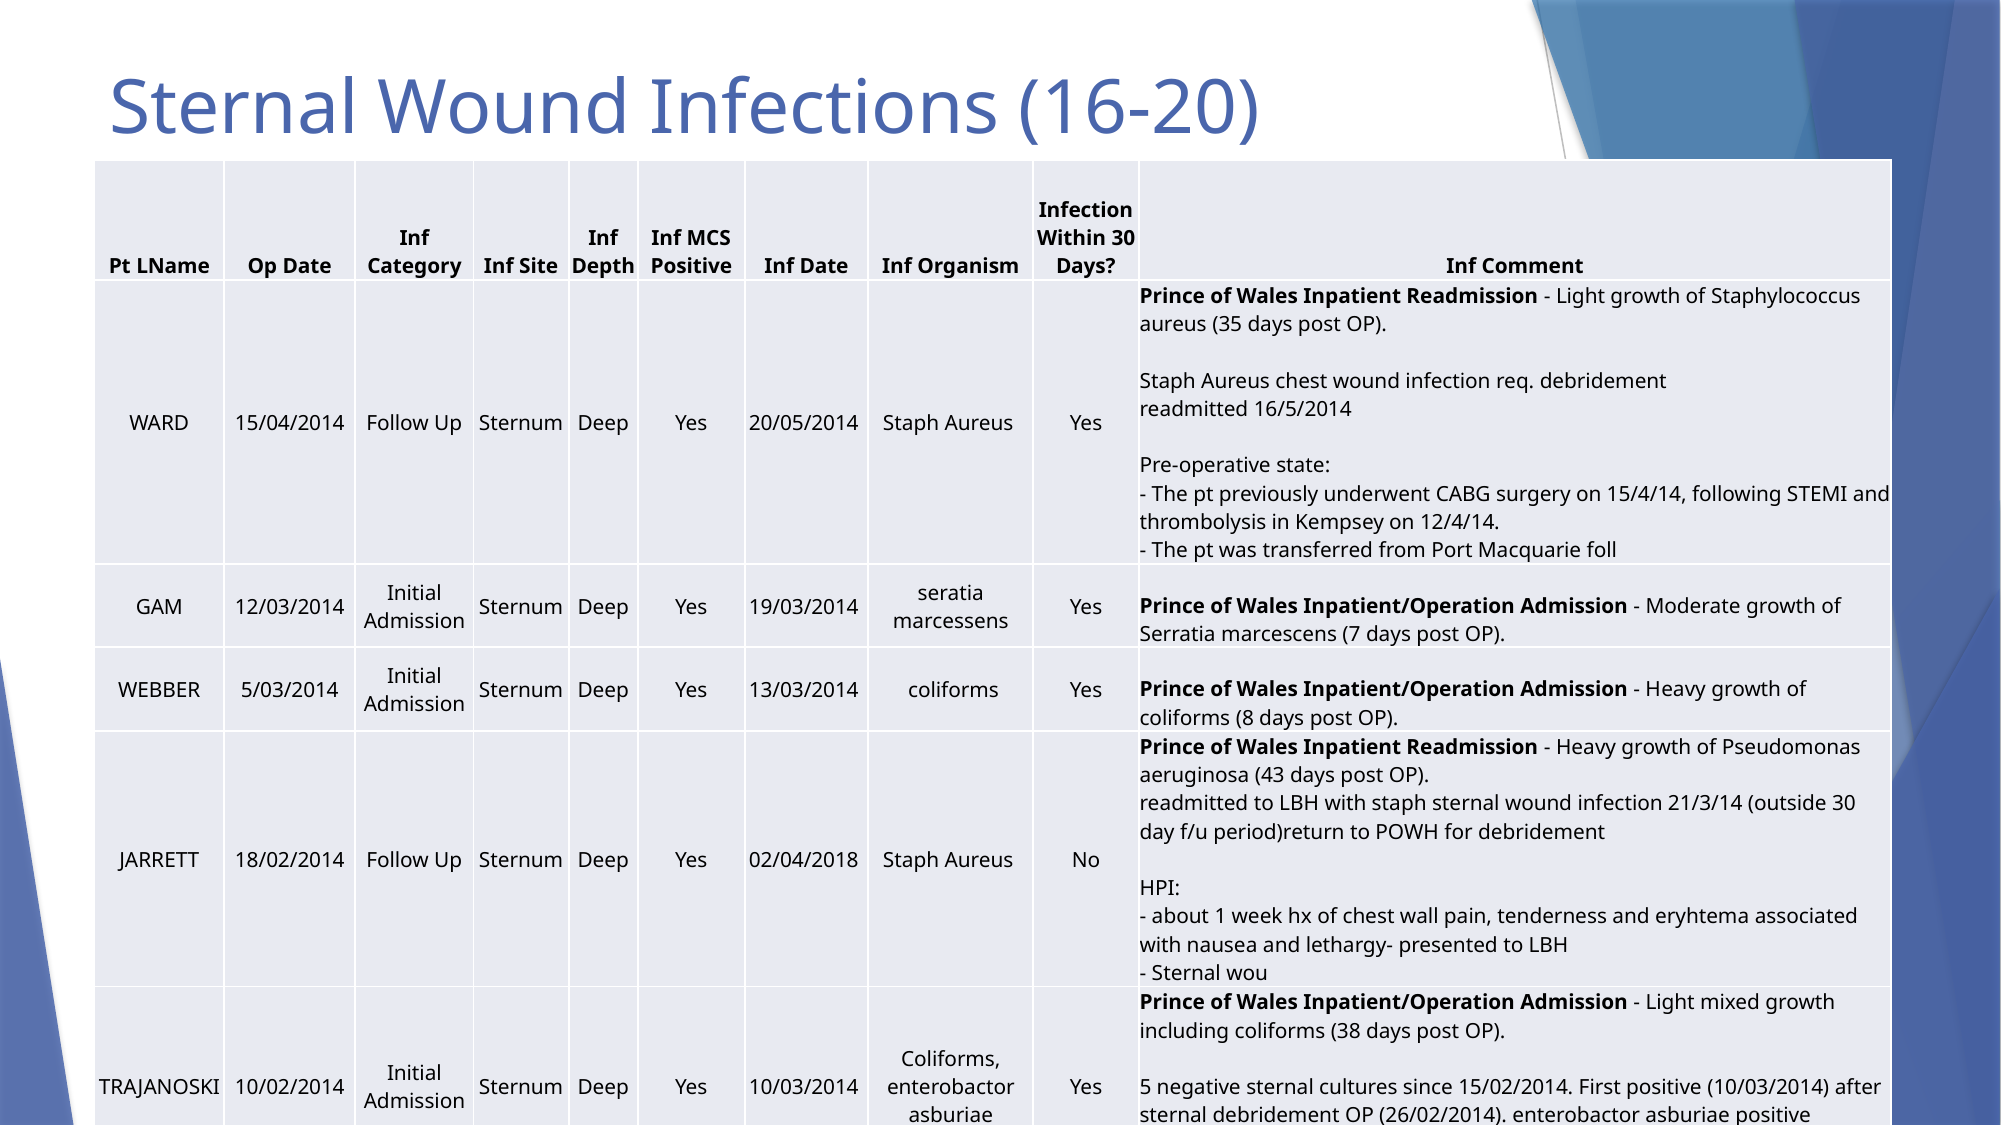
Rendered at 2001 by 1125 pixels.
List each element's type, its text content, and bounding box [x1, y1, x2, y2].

table_cell JARRETT [95, 732, 223, 986]
table_cell coliforms [869, 648, 1032, 730]
table_header Inf Date [746, 161, 867, 279]
table_cell 20/05/2014 [746, 281, 867, 563]
table_cell Yes [639, 281, 744, 563]
table_cell 19/03/2014 [746, 565, 867, 646]
table_cell Yes [1034, 987, 1138, 1125]
table_cell Staph Aureus [869, 281, 1032, 563]
table_cell Prince of Wales Inpatient/Operation Admission - Moderate growth of Serratia marcescens (7 days post OP). [1140, 565, 1890, 646]
table_header Inf Comment [1140, 161, 1890, 279]
table_cell 5/03/2014 [225, 648, 354, 730]
table_cell Prince of Wales Inpatient/Operation Admission - Heavy growth of coliforms (8 days post OP). [1140, 648, 1890, 730]
table_cell Initial Admission [356, 648, 473, 730]
table_cell 18/02/2014 [225, 732, 354, 986]
table_cell No [1034, 732, 1138, 986]
table_cell Deep [570, 648, 637, 730]
table_cell 13/03/2014 [746, 648, 867, 730]
table_cell TRAJANOSKI [95, 987, 223, 1125]
table_cell 10/02/2014 [225, 987, 354, 1125]
table_cell Yes [639, 987, 744, 1125]
table_cell 15/04/2014 [225, 281, 354, 563]
table_header Inf Site [474, 161, 568, 279]
table_cell 10/03/2014 [746, 987, 867, 1125]
table_header Inf Depth [570, 161, 637, 279]
table_cell Prince of Wales Inpatient/Operation Admission - Light mixed growth including coliforms (38 days post OP). 5 negative sternal cultures since 15/02/2014. First positive (10/03/2014) after sternal debridement OP (26/02/2014). enterobactor asburiae positive (19/03/2014). [1140, 987, 1890, 1125]
table_header Pt LName [95, 161, 223, 279]
table_cell Yes [1034, 565, 1138, 646]
table_cell Yes [639, 732, 744, 986]
table_cell Yes [1034, 281, 1138, 563]
table_cell WEBBER [95, 648, 223, 730]
table_cell Sternum [474, 732, 568, 986]
table_cell Sternum [474, 987, 568, 1125]
table_cell Sternum [474, 648, 568, 730]
table_header Infection Within 30 Days? [1034, 161, 1138, 279]
table_header Inf MCS Positive [639, 161, 744, 279]
table_cell Prince of Wales Inpatient Readmission - Light growth of Staphylococcus aureus (35 days post OP). Staph Aureus chest wound infection req. debridement readmitted 16/5/2014 Pre-operative state: - The pt previously underwent CABG surgery on 15/4/14, following STEMI and thrombolysis in Kempsey on 12/4/14. - The pt was transferred from Port Macquarie foll [1140, 281, 1890, 563]
table_cell Follow Up [356, 732, 473, 986]
table_header Inf Category [356, 161, 473, 279]
table_cell Prince of Wales Inpatient Readmission - Heavy growth of Pseudomonas aeruginosa (43 days post OP). readmitted to LBH with staph sternal wound infection 21/3/14 (outside 30 day f/u period)return to POWH for debridement HPI: - about 1 week hx of chest wall pain, tenderness and eryhtema associated with nausea and lethargy- presented to LBH - Sternal wou [1140, 732, 1890, 986]
table_cell WARD [95, 281, 223, 563]
table_cell 12/03/2014 [225, 565, 354, 646]
table_cell Yes [1034, 648, 1138, 730]
table_cell Follow Up [356, 281, 473, 563]
table_cell Deep [570, 565, 637, 646]
table_cell Yes [639, 648, 744, 730]
table_cell Coliforms, enterobactor asburiae [869, 987, 1032, 1125]
table_cell Deep [570, 987, 637, 1125]
table_cell GAM [95, 565, 223, 646]
table_cell Deep [570, 281, 637, 563]
table_cell seratia marcessens [869, 565, 1032, 646]
table_cell Yes [639, 565, 744, 646]
table_cell Initial Admission [356, 565, 473, 646]
table_header Op Date [225, 161, 354, 279]
table_cell Initial Admission [356, 987, 473, 1125]
table_cell Deep [570, 732, 637, 986]
table_cell Staph Aureus [869, 732, 1032, 986]
table_cell Sternum [474, 565, 568, 646]
table_cell Sternum [474, 281, 568, 563]
table_header Inf Organism [869, 161, 1032, 279]
table_cell 02/04/2018 [746, 732, 867, 986]
title Sternal Wound Infections (16-20) [94, 51, 1505, 159]
